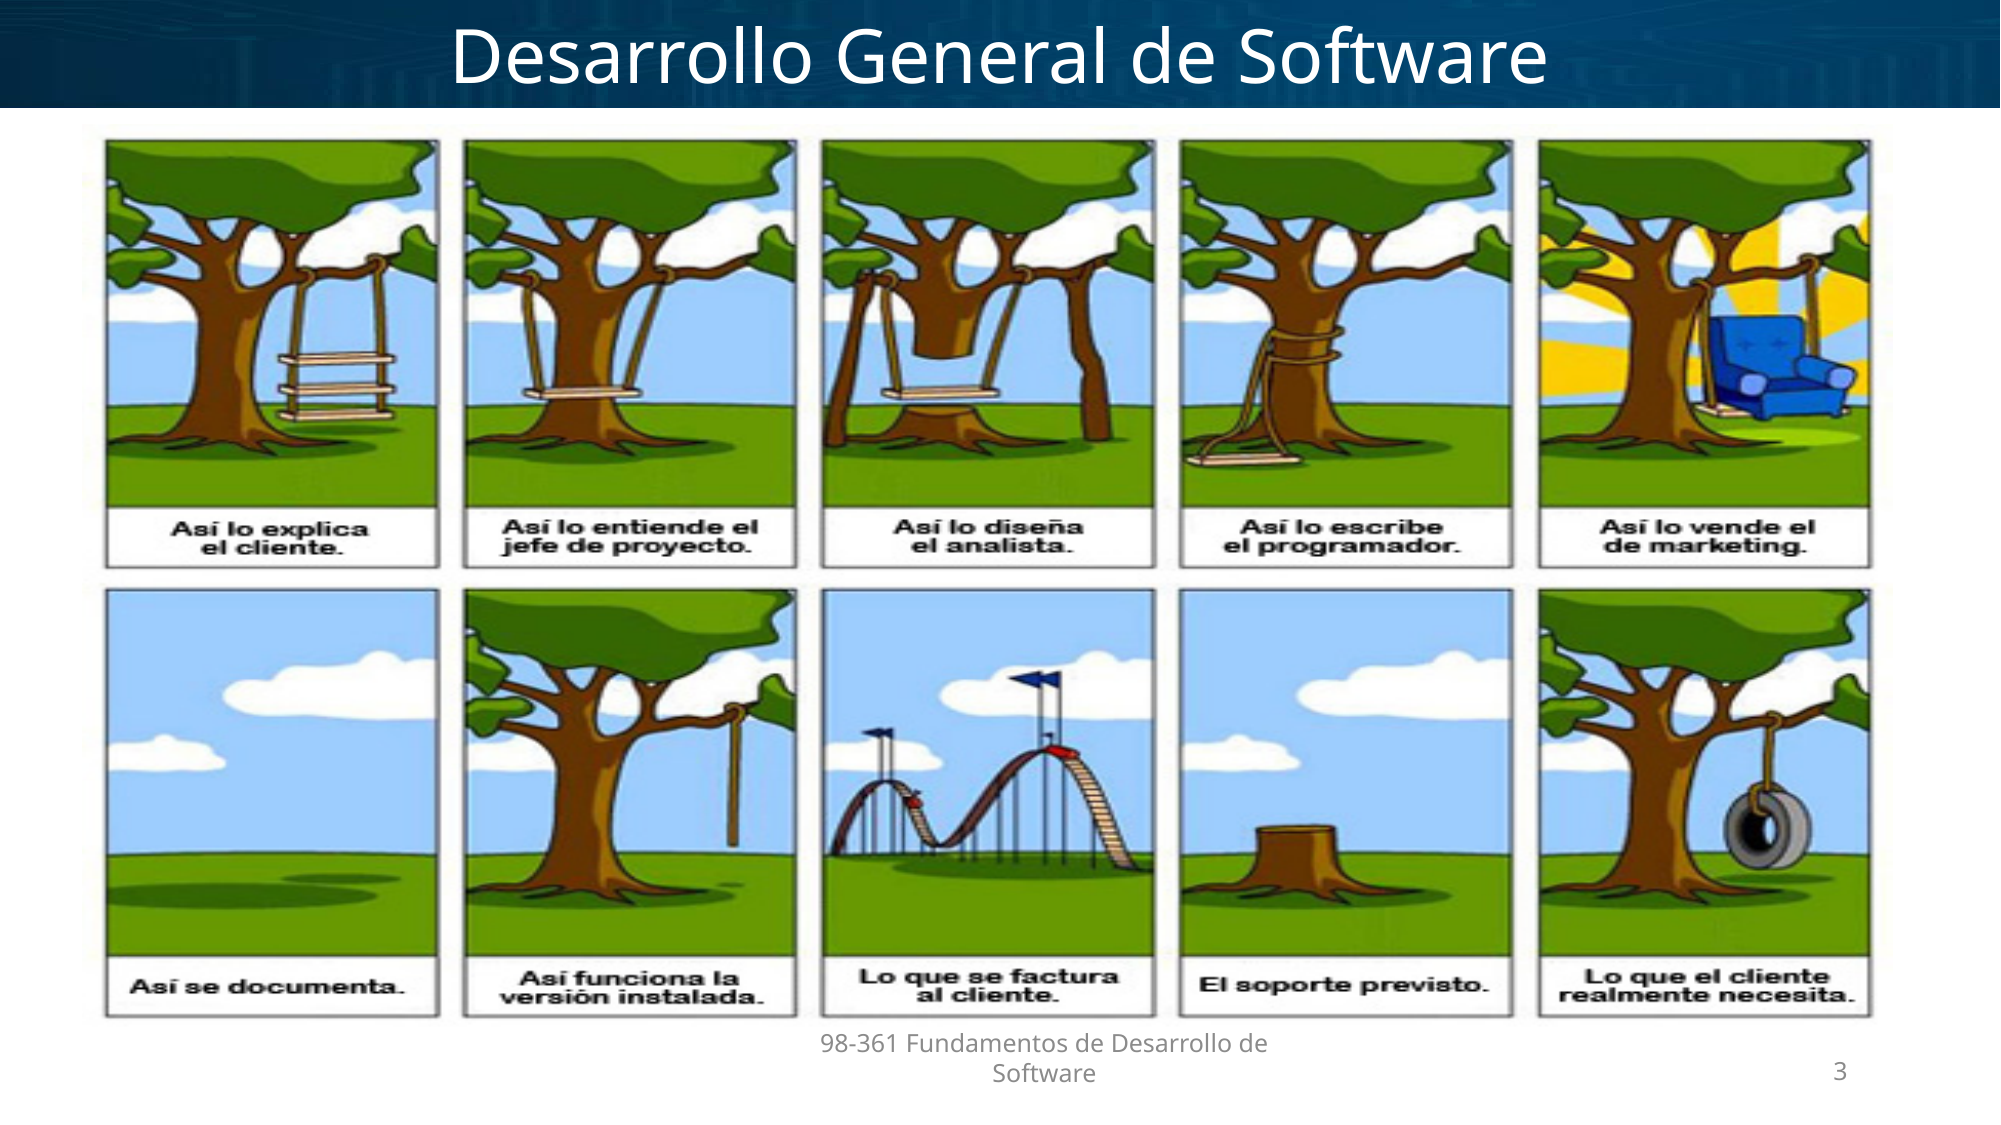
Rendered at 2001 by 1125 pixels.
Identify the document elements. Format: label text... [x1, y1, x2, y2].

picture [0, 0, 2000, 108]
slide_number 3 [1325, 1042, 1863, 1103]
footer 98-361 Fundamentos de Desarrollo de Software [756, 1042, 1325, 1103]
picture [82, 124, 1893, 1031]
